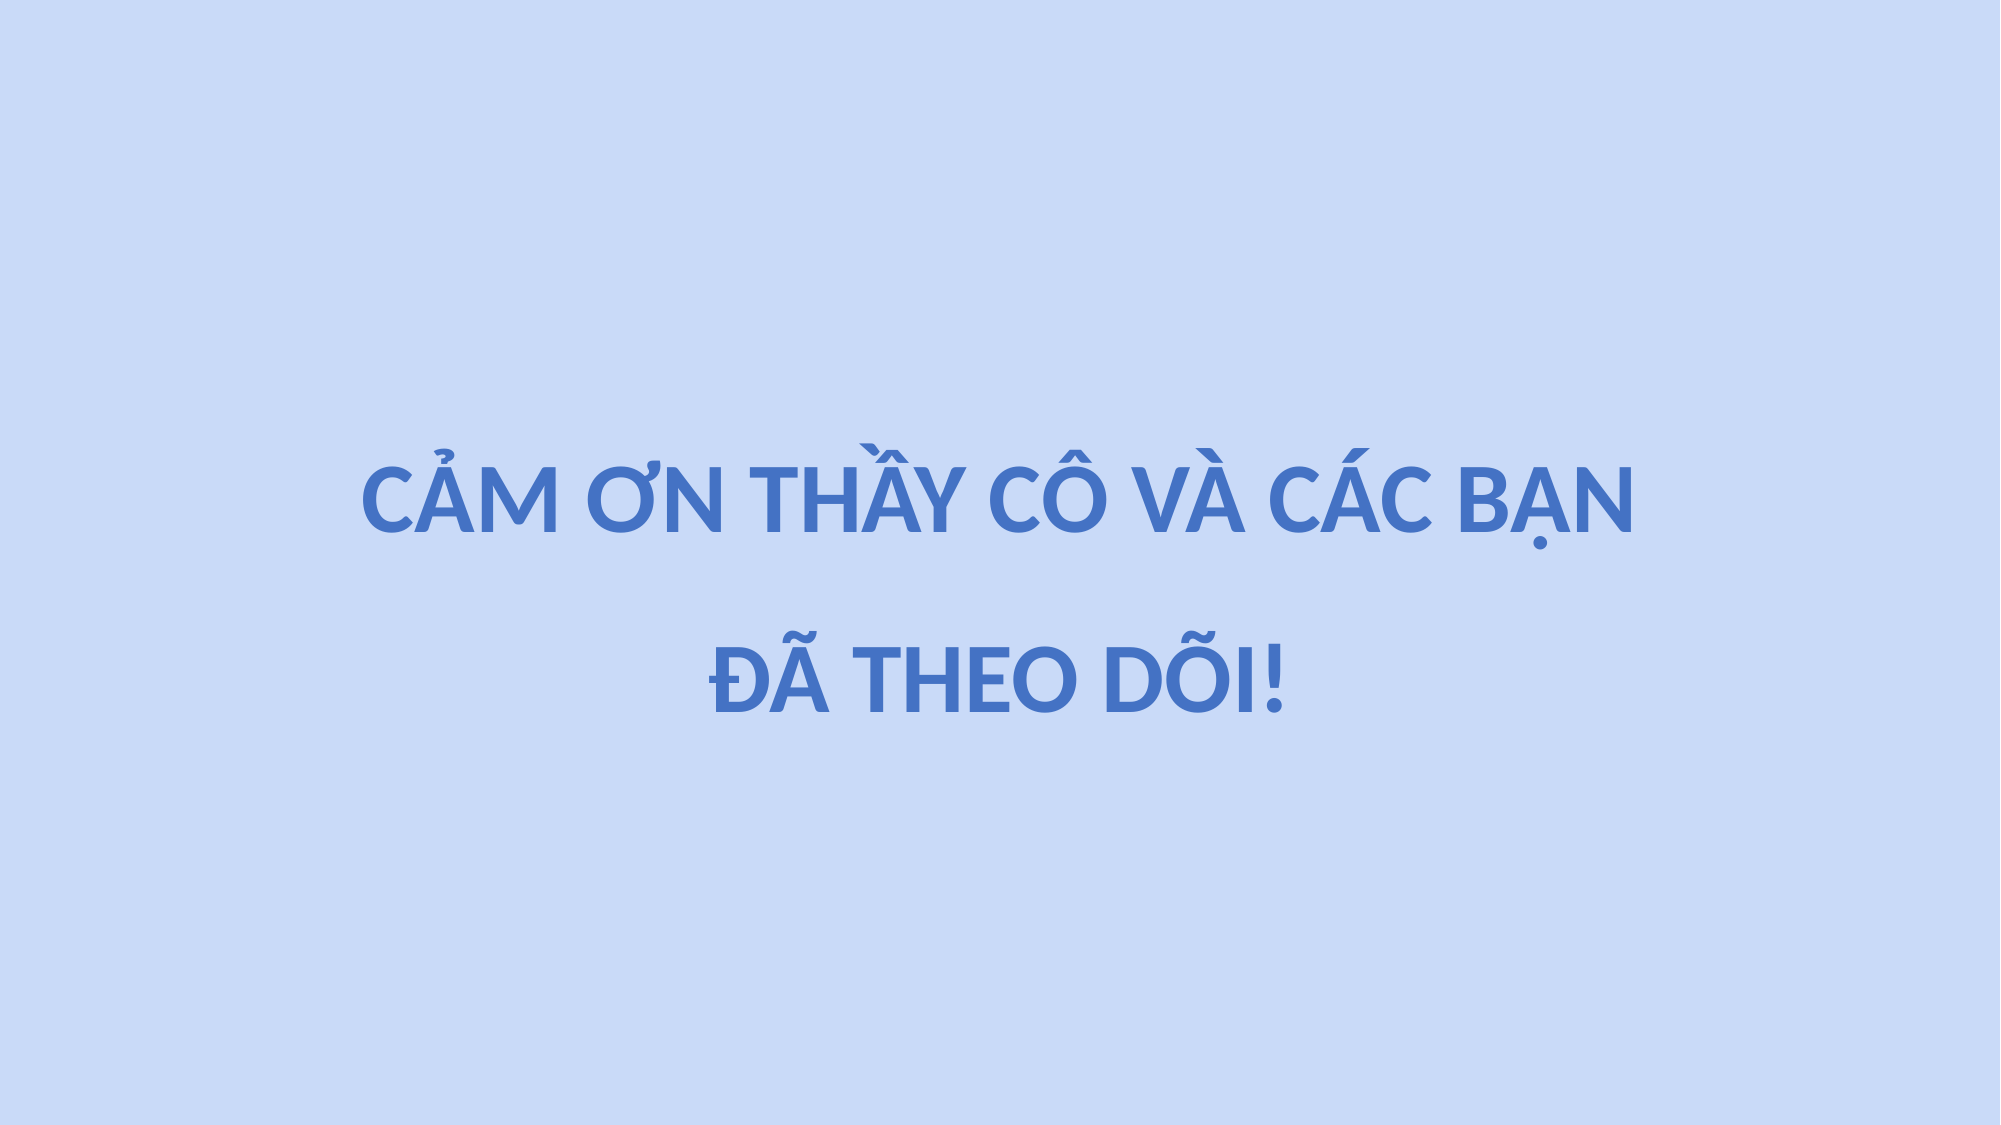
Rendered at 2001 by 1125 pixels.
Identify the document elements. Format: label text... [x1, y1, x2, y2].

list CẢM ƠN THẦY CÔ VÀ CÁC BẠN ĐÃ THEO DÕI! [310, 365, 1690, 760]
